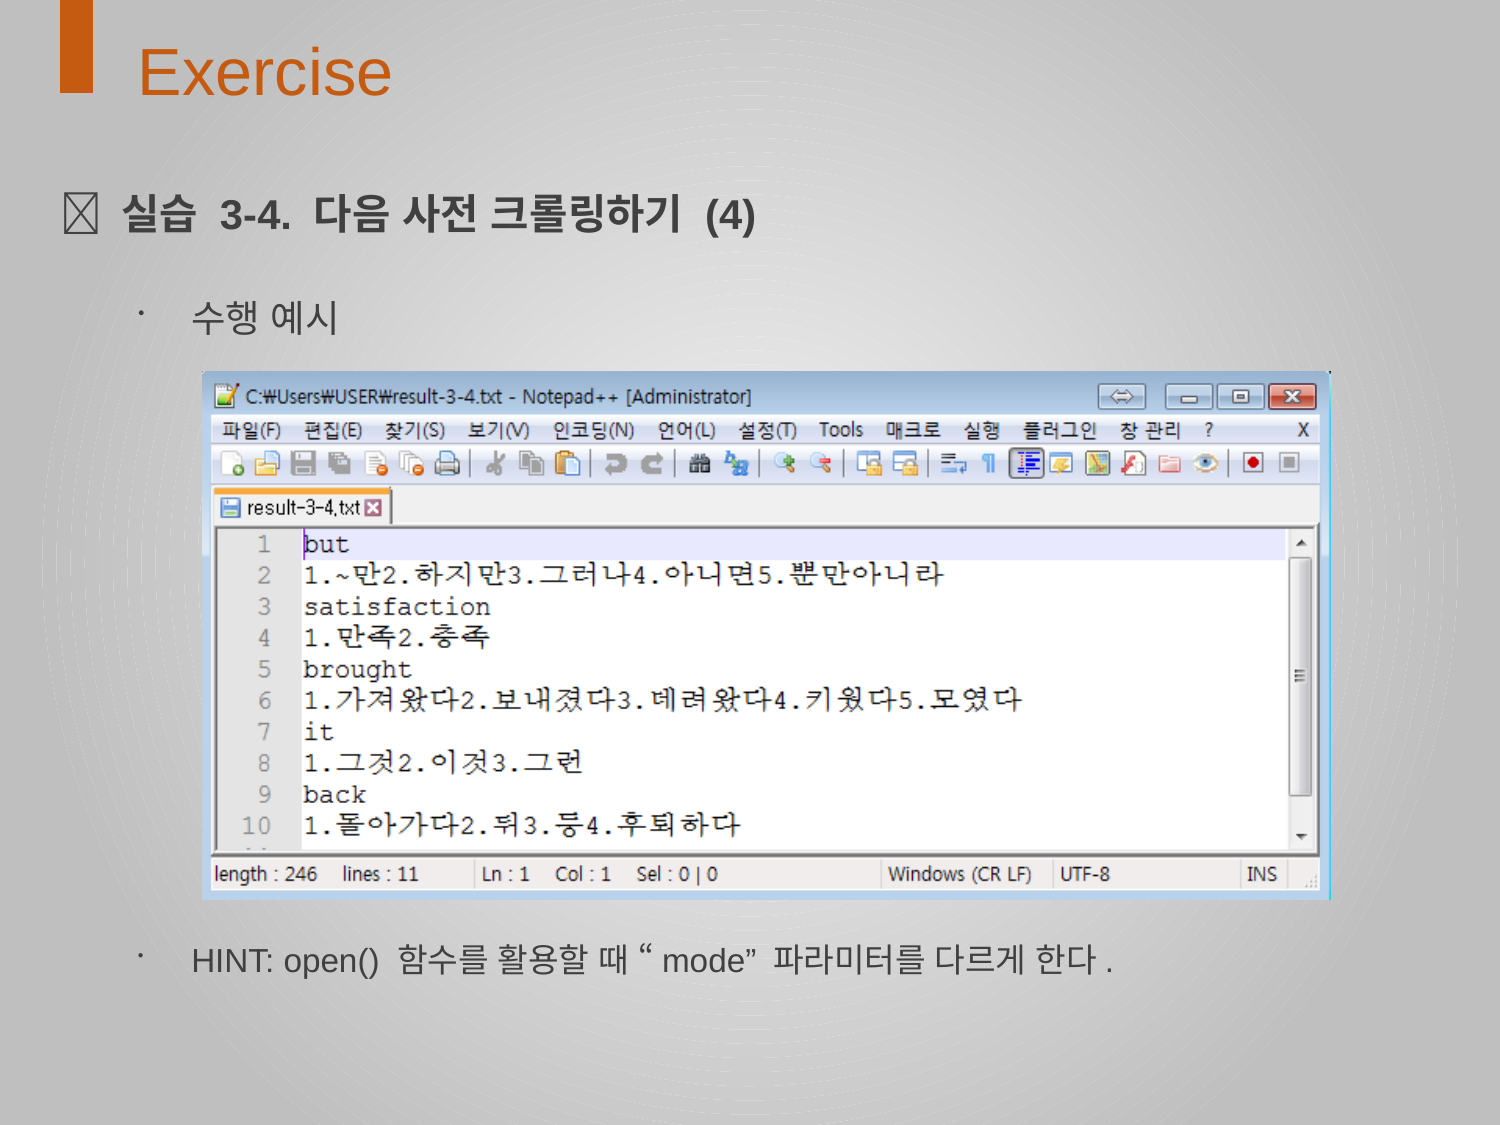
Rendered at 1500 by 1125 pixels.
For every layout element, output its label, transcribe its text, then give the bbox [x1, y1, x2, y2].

text_box 수행 예시 HINT: open() 함수를 활용할 때 “mode” 파라미터를 다르게 한다. [45, 288, 1461, 1125]
text_box Exercise [122, 21, 409, 116]
text_box [60, 0, 93, 93]
text_box  실습 3-4. 다음 사전 크롤링하기 (4) [45, 180, 1461, 246]
picture [202, 371, 1331, 900]
